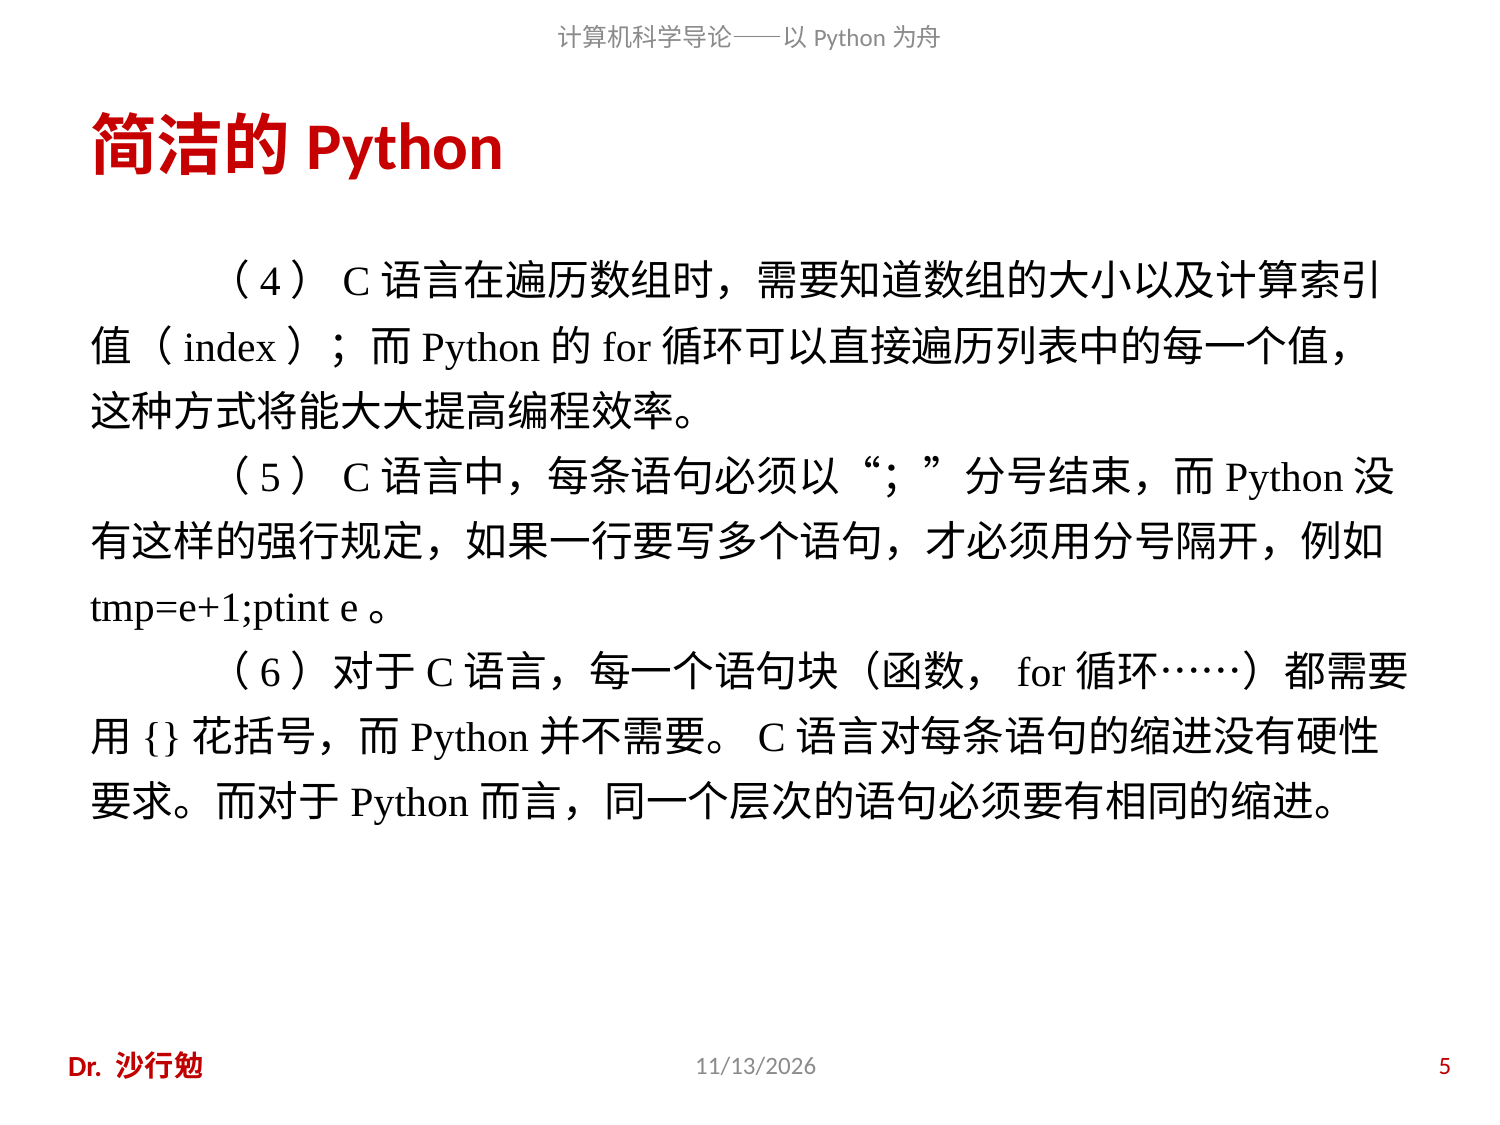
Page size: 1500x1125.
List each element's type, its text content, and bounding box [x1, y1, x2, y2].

footer Dr. 沙行勉 [53, 1035, 386, 1095]
title 简洁的Python [75, 90, 1425, 195]
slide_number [501, 1035, 1010, 1095]
slide_number 5 [1116, 1035, 1467, 1095]
list （4）C语言在遍历数组时，需要知道数组的大小以及计算索引值（index）；而Python的for循环可以直接遍历列表中的每一个值，这种方式将能大大提高编程效率。 （5）C语言中，每条语句必须以“；”分号结束，而Python没有这样的强行规定，如果一行要写多个语句，才必须用分号隔开，例如tmp=e+1;ptint e。 （6）对于C语言，每一个语句块（函数，for循环……）都需要用{}花括号，而Python并不需要。C语言对每条语句的缩进没有硬性要求。而对于Python而言，同一个层次的语句必须要有相同的缩进。 [75, 231, 1425, 1005]
